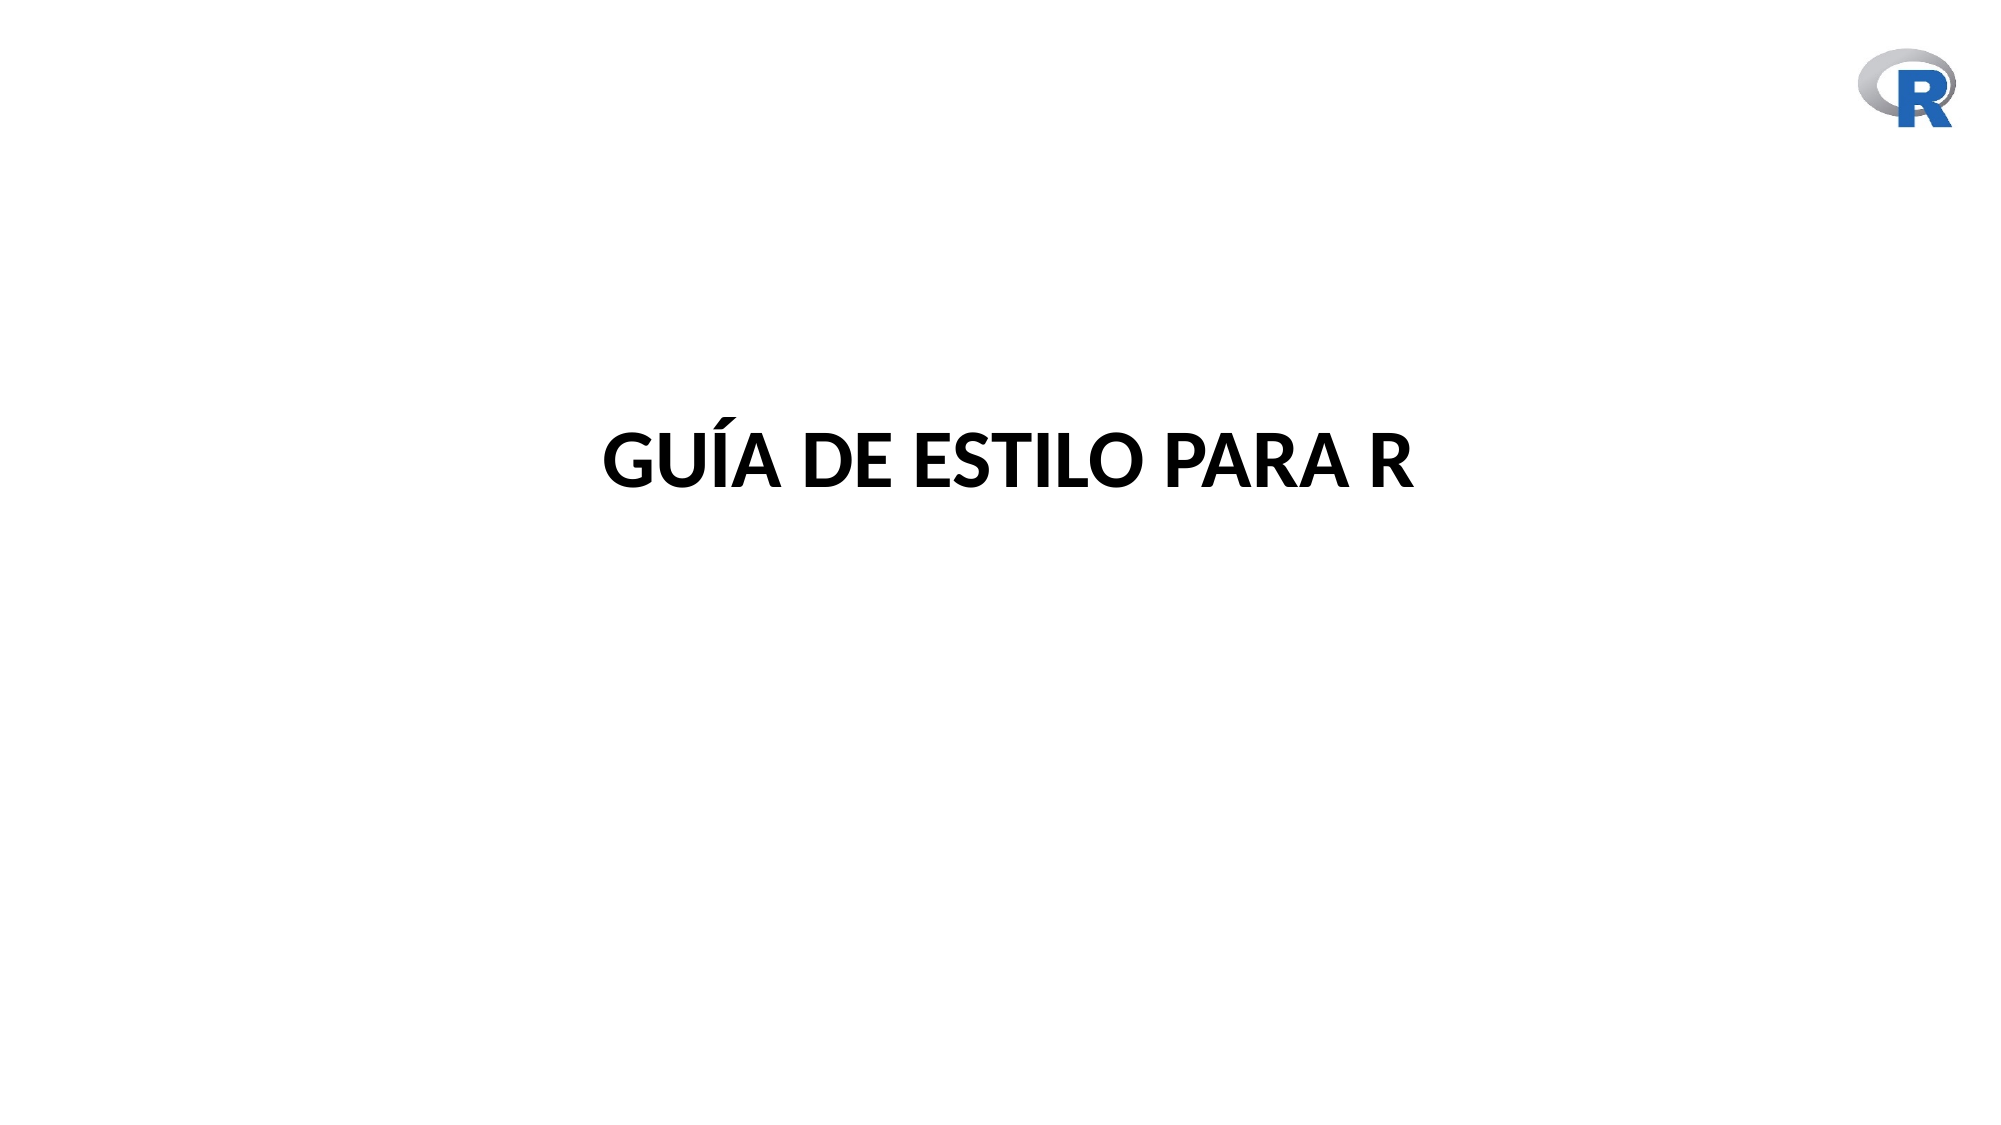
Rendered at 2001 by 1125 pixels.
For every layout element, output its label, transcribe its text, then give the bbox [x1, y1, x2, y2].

text_box GUÍA DE ESTILO PARA R [402, 397, 1616, 512]
picture [1852, 40, 1961, 165]
